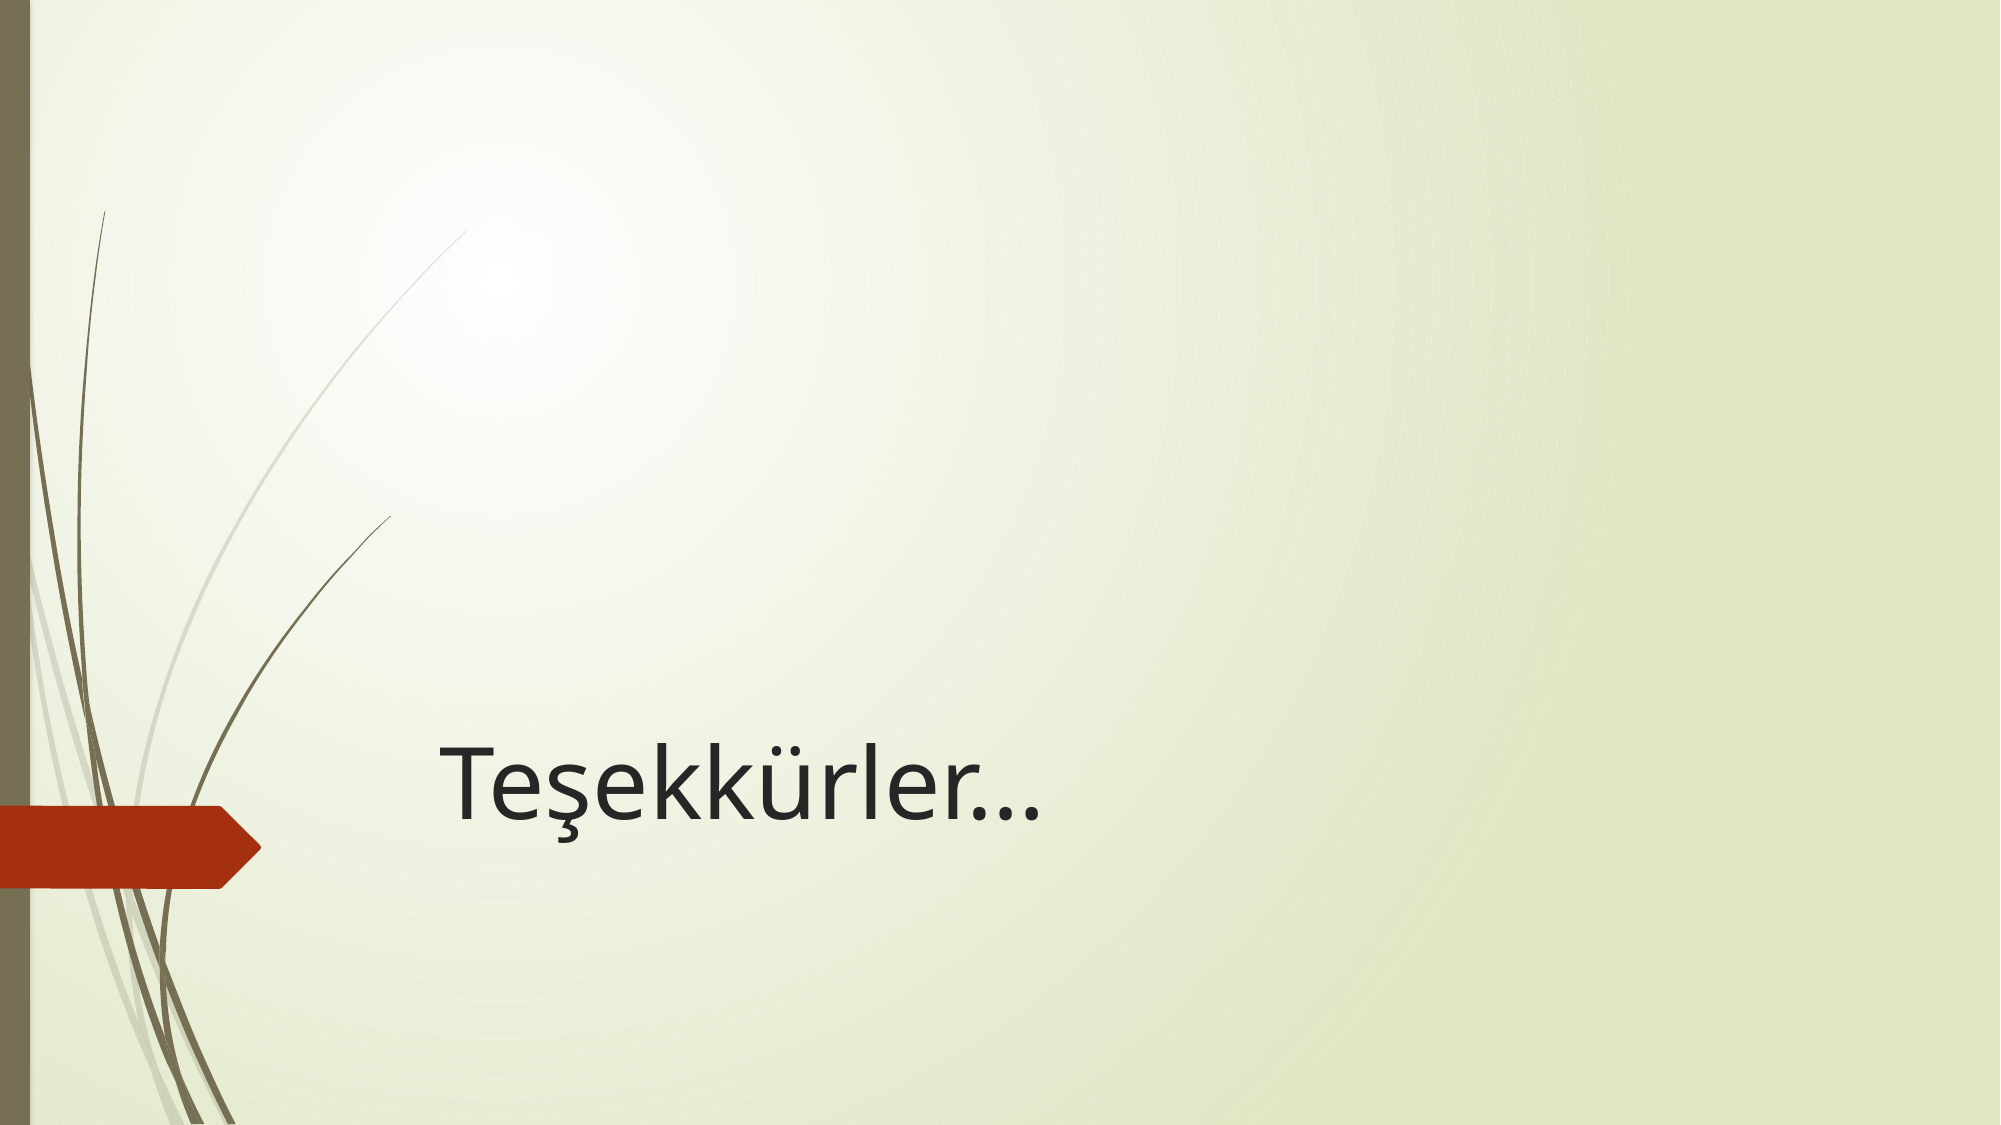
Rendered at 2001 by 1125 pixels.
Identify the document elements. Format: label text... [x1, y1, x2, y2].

title Teşekkürler… [424, 399, 1888, 847]
